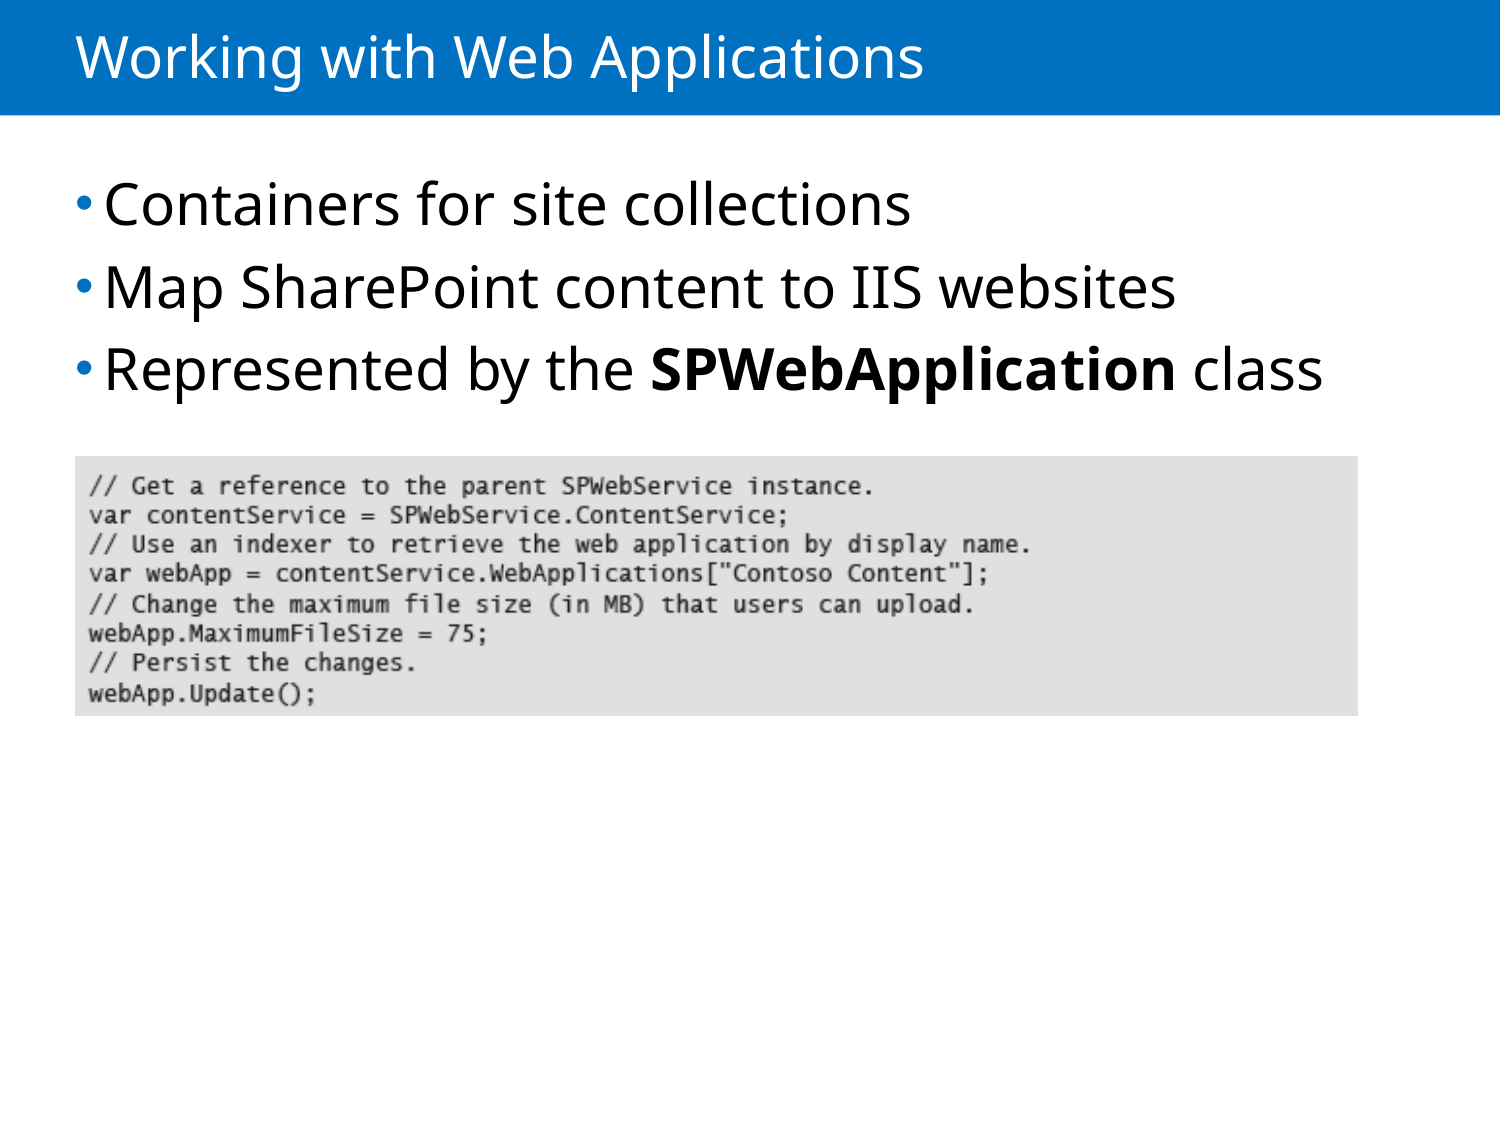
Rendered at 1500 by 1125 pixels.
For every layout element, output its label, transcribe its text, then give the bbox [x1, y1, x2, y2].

text_box Containers for site collections Map SharePoint content to IIS websites Represented by the SPWebApplication class [75, 167, 1408, 1012]
title Working with Web Applications [75, 0, 1351, 122]
picture [74, 455, 1358, 717]
